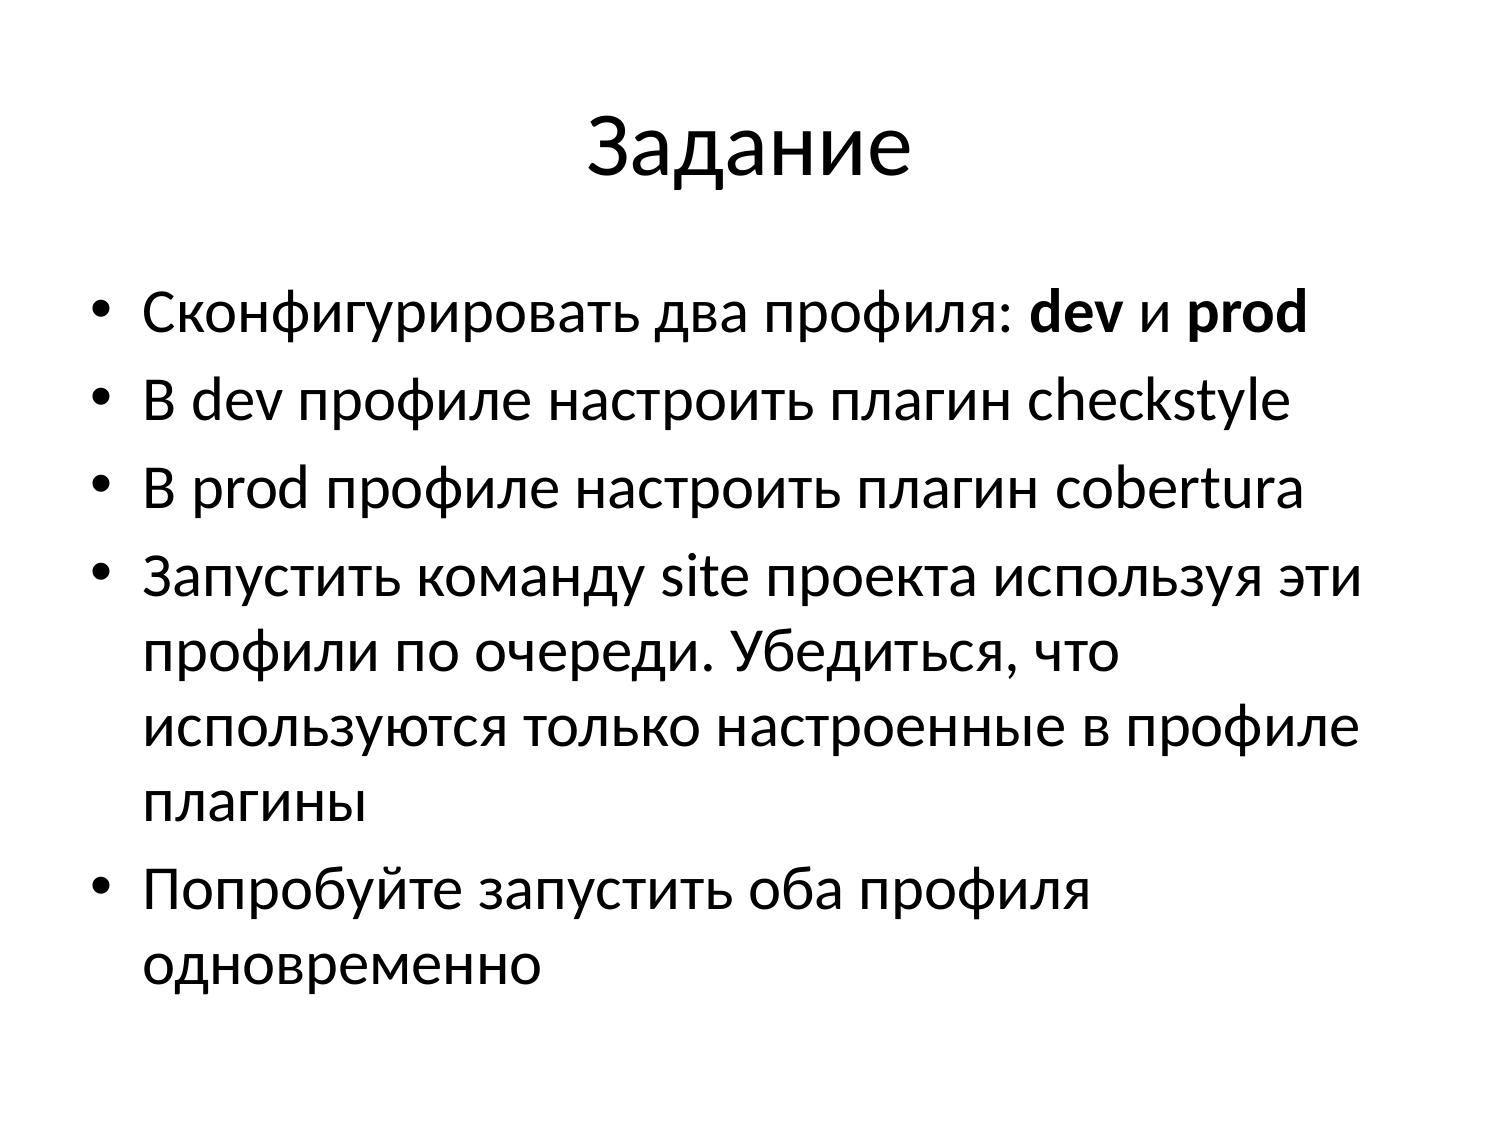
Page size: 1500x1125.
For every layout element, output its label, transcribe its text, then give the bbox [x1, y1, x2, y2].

title Задание [75, 45, 1425, 233]
list Сконфигурировать два профиля: dev и prod В dev профиле настроить плагин checkstyle В prod профиле настроить плагин cobertura Запустить команду site проекта используя эти профили по очереди. Убедиться, что используются только настроенные в профиле плагины Попробуйте запустить оба профиля одновременно [75, 262, 1425, 1005]
